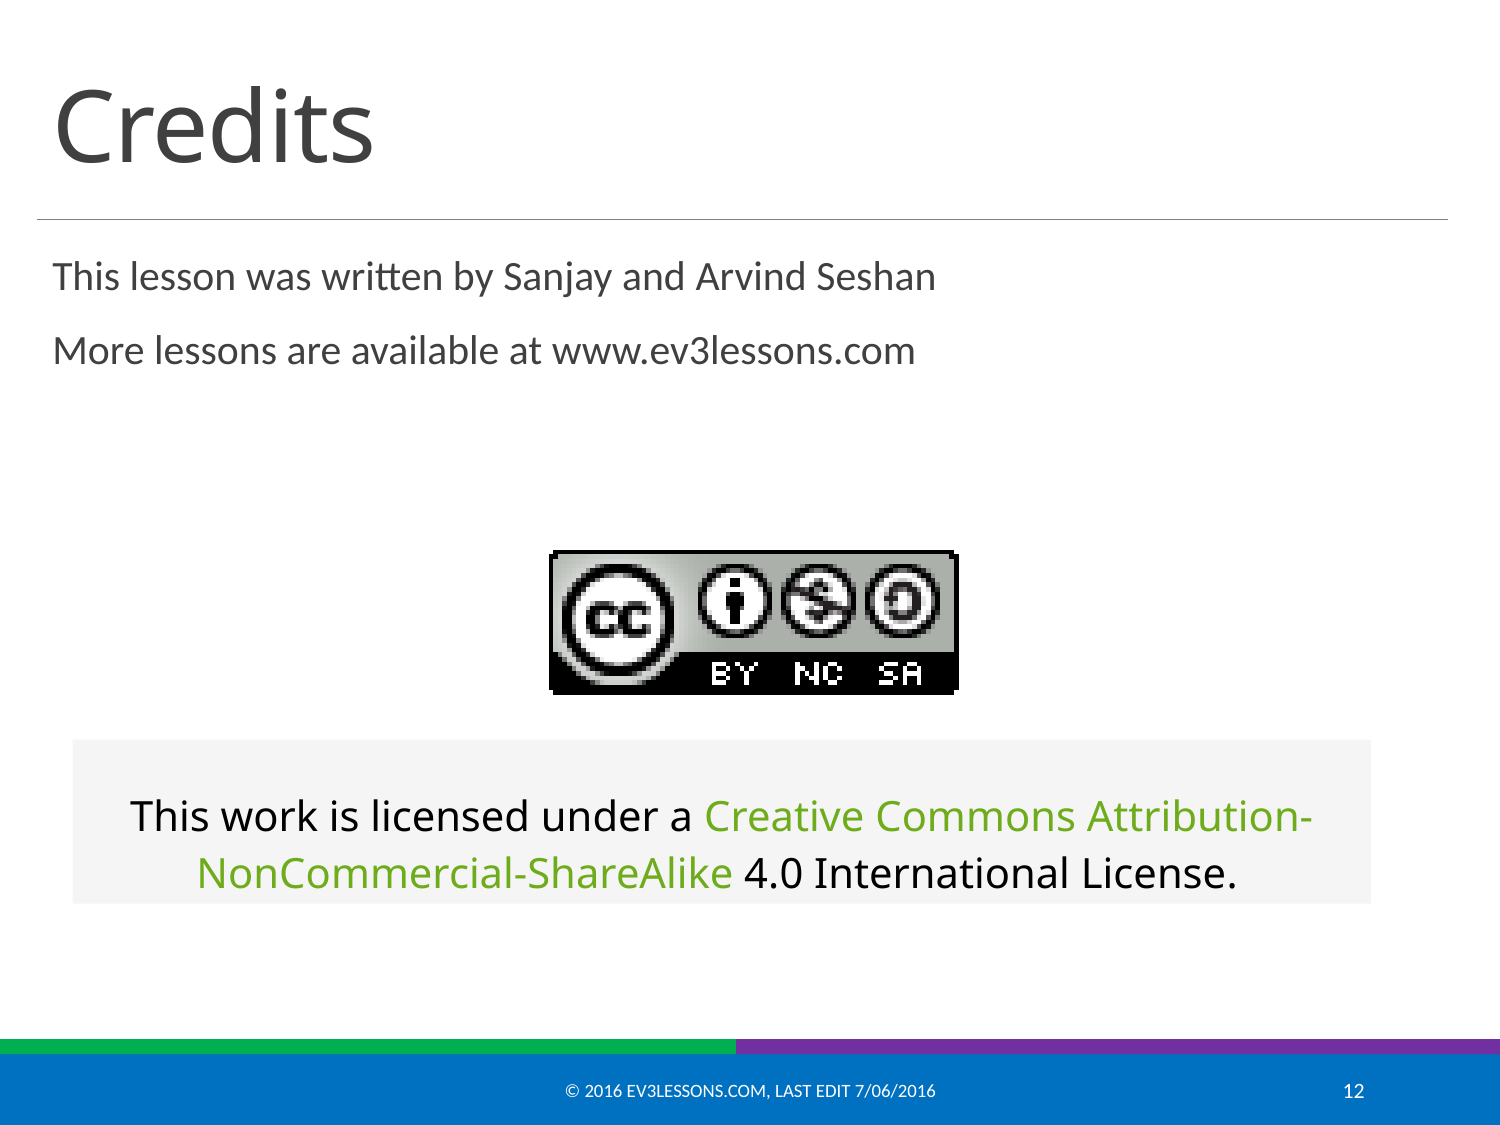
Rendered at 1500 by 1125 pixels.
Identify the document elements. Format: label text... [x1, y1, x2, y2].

text_box This work is licensed under a Creative Commons Attribution-NonCommercial-ShareAlike 4.0 International License. [72, 739, 1371, 904]
list This lesson was written by Sanjay and Arvind Seshan More lessons are available at www.ev3lessons.com [37, 246, 1448, 1011]
title Credits [37, 47, 1448, 191]
picture [548, 550, 959, 696]
footer © 2016 EV3Lessons.com, Last edit 7/06/2016 [453, 1059, 1047, 1120]
slide_number 12 [1218, 1059, 1380, 1120]
